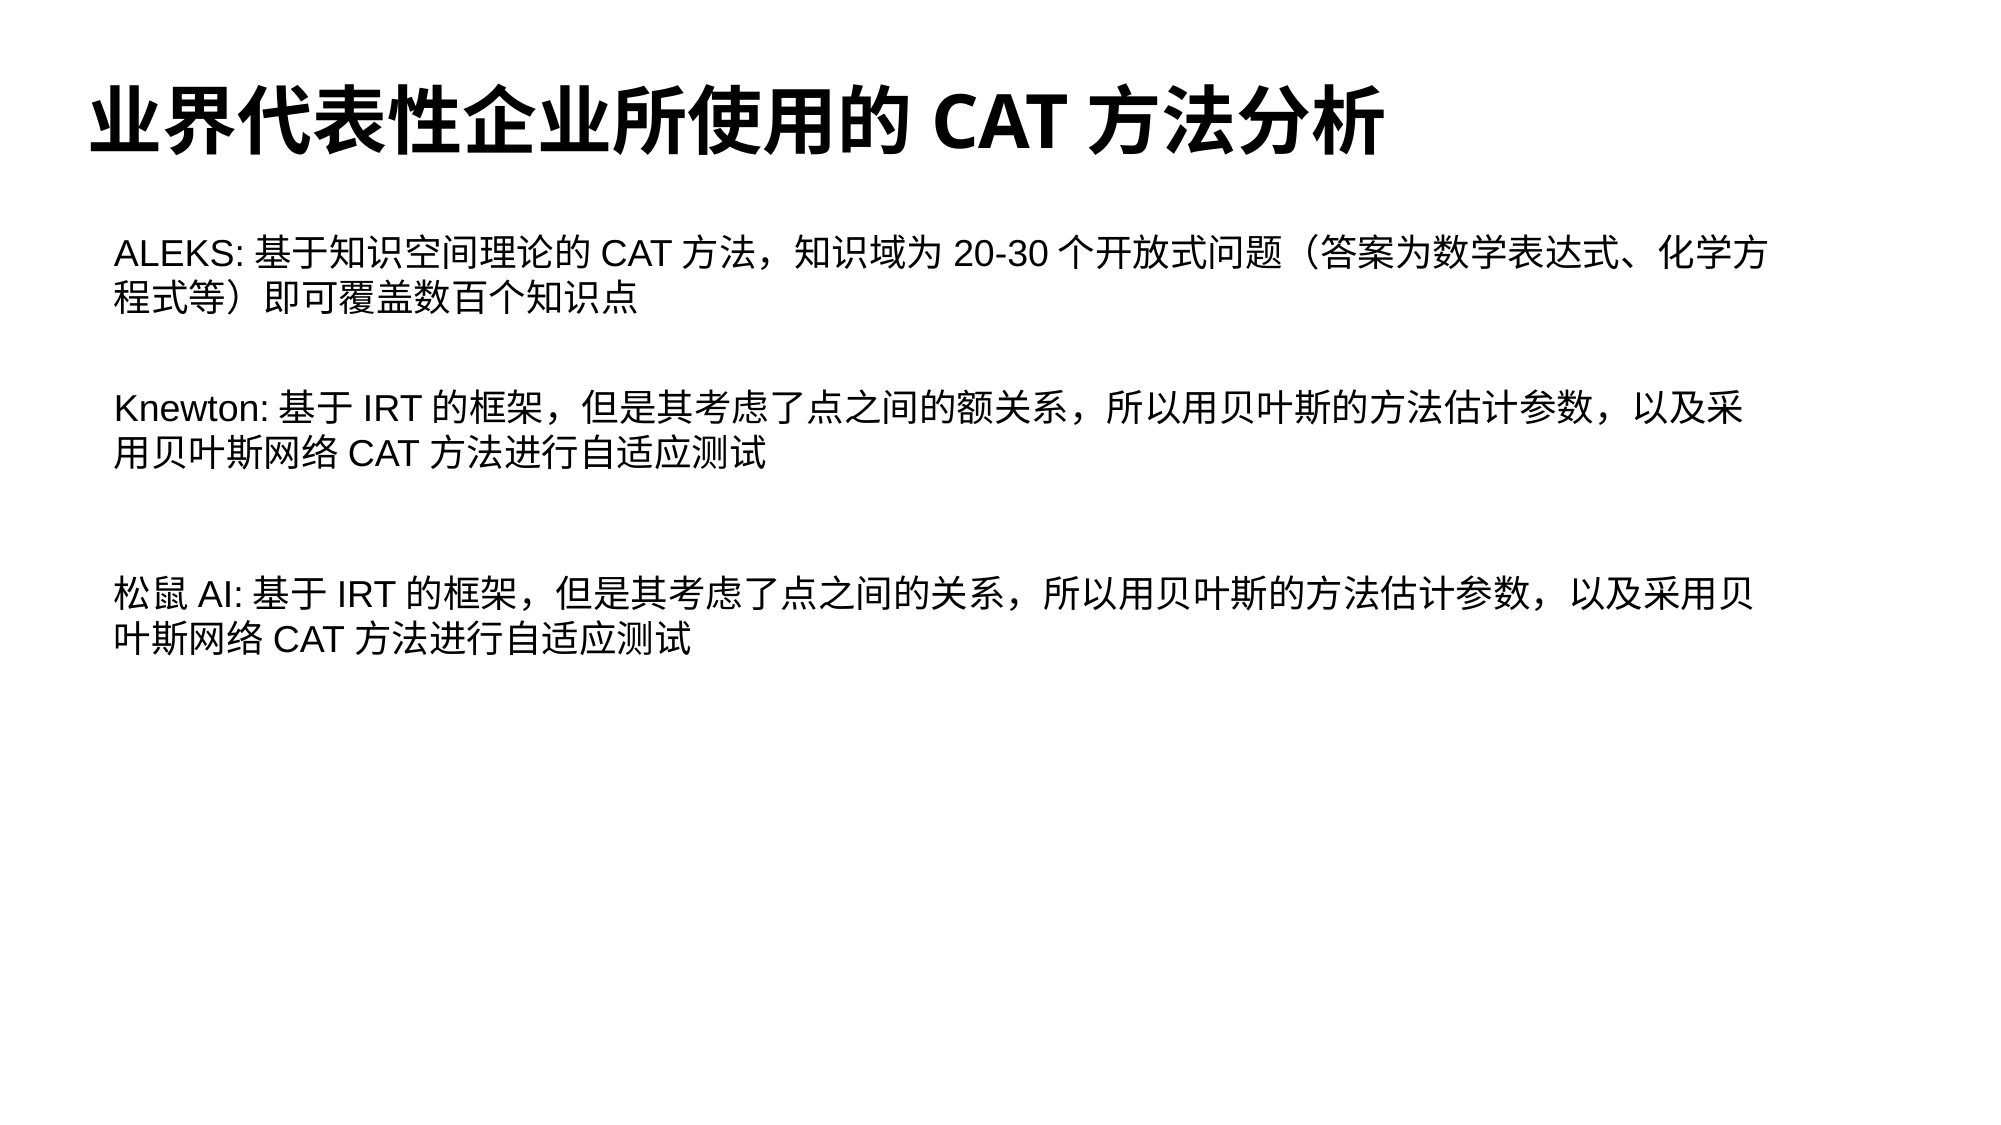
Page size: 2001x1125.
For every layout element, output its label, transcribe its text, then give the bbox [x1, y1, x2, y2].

text_box 业界代表性企业所使用的CAT方法分析 [73, 65, 1402, 171]
text_box Knewton:基于IRT的框架，但是其考虑了点之间的额关系，所以用贝叶斯的方法估计参数，以及采用贝叶斯网络CAT方法进行自适应测试 [99, 376, 1790, 481]
text_box 松鼠AI:基于IRT的框架，但是其考虑了点之间的关系，所以用贝叶斯的方法估计参数，以及采用贝叶斯网络CAT方法进行自适应测试 [99, 562, 1790, 668]
text_box ALEKS:基于知识空间理论的CAT方法，知识域为20-30个开放式问题（答案为数学表达式、化学方程式等）即可覆盖数百个知识点 [99, 221, 1790, 326]
